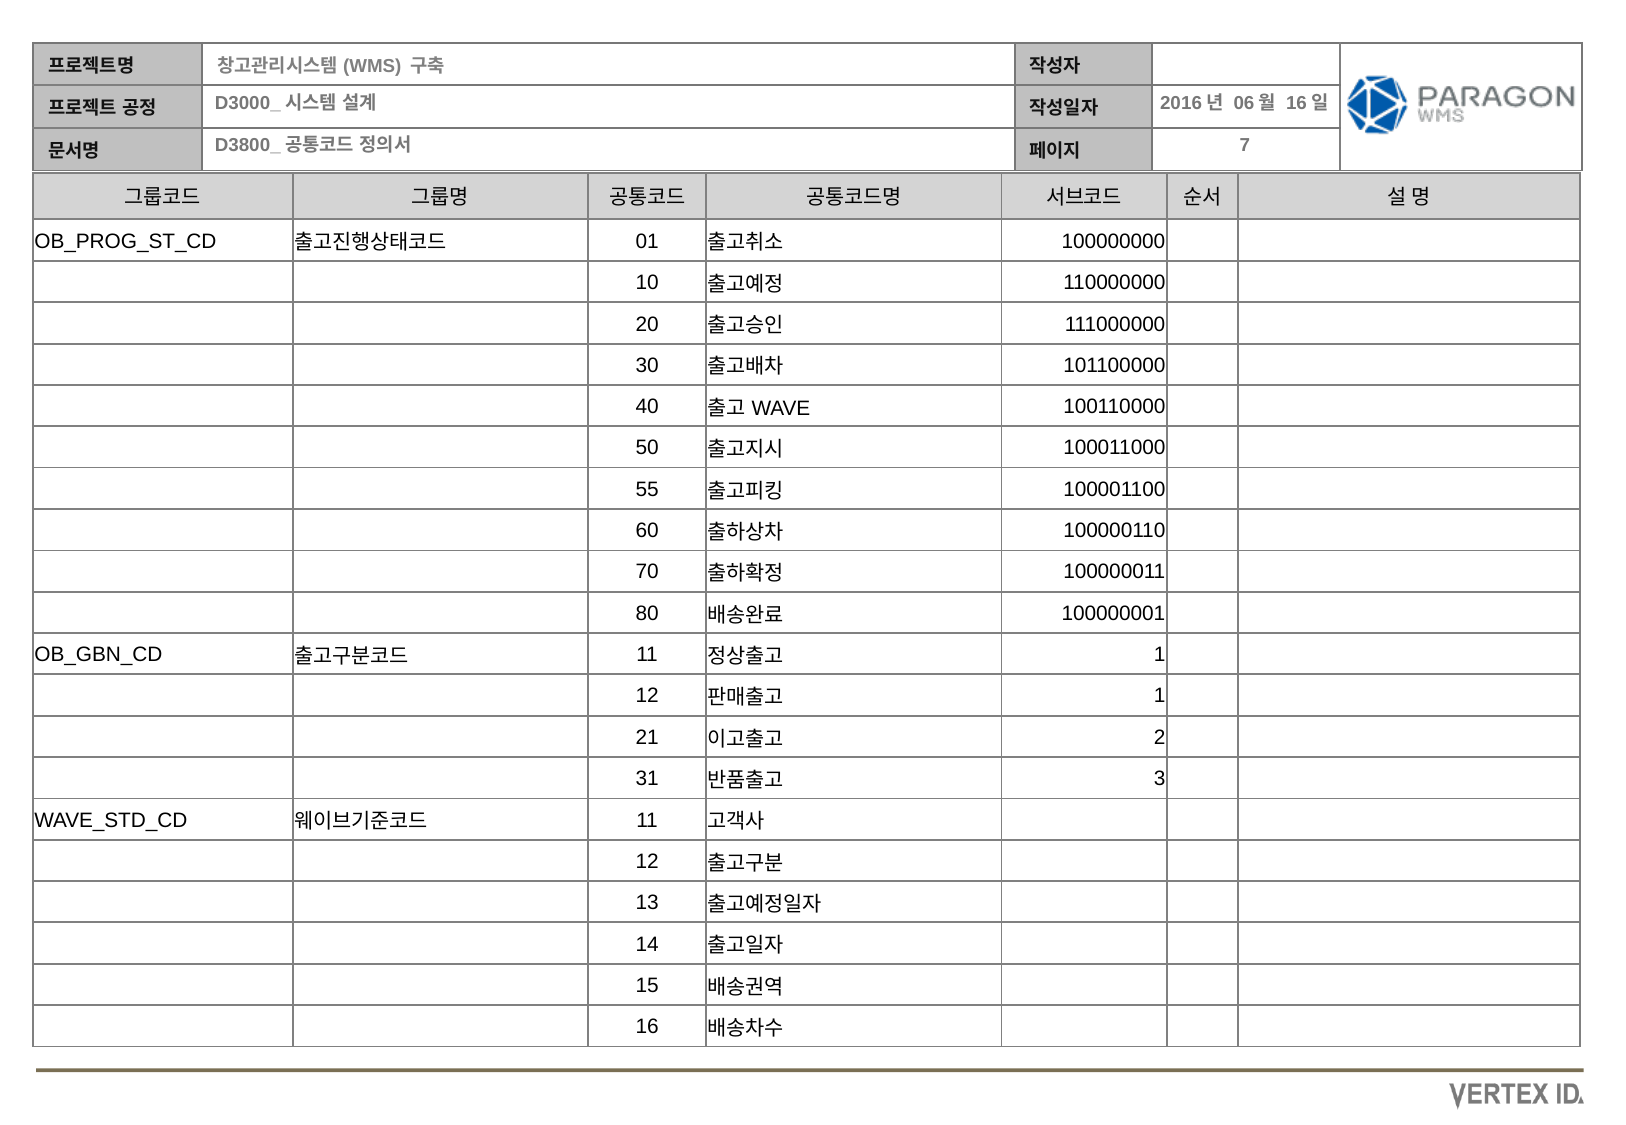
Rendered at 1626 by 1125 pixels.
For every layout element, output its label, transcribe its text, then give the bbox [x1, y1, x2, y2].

table_cell [34, 303, 292, 343]
table_cell 출하상차 [707, 510, 1001, 550]
table_header 공통코드 [589, 174, 705, 218]
table_cell [1168, 427, 1237, 467]
table_cell 31 [589, 758, 705, 798]
table_cell [294, 468, 587, 508]
text_box 2016년 06월 16일 [1126, 83, 1363, 121]
table_cell [294, 345, 587, 384]
table_cell [294, 841, 587, 880]
table_cell 1 [1002, 675, 1166, 715]
table_cell [34, 593, 292, 632]
table_header 서브코드 [1002, 174, 1166, 218]
table_cell [1239, 841, 1579, 880]
table_cell 12 [589, 841, 705, 880]
table_cell [1239, 303, 1579, 343]
table_cell [1239, 923, 1579, 963]
table_cell 15 [589, 965, 705, 1004]
table_cell [1002, 799, 1166, 839]
table_cell [1002, 923, 1166, 963]
table_cell [294, 717, 587, 756]
table_cell 판매출고 [707, 675, 1001, 715]
table_cell 1 [1002, 634, 1166, 673]
table_cell 21 [589, 717, 705, 756]
table_cell 100011000 [1002, 427, 1166, 467]
table_cell 55 [589, 468, 705, 508]
table_cell 출고WAVE [707, 386, 1001, 425]
table_cell [1239, 1006, 1579, 1046]
table_cell [34, 717, 292, 756]
table_cell [1239, 510, 1579, 550]
table_cell [1168, 675, 1237, 715]
table_cell [294, 386, 587, 425]
table_cell 배송차수 [707, 1006, 1001, 1046]
table_cell [1239, 468, 1579, 508]
table_header OB_PROG_ST_CD [34, 220, 292, 260]
table_cell [1239, 551, 1579, 591]
table_cell 출고예정일자 [707, 882, 1001, 921]
table_cell [1168, 510, 1237, 550]
table_cell 출고피킹 [707, 468, 1001, 508]
table_cell [1168, 923, 1237, 963]
table_cell [294, 303, 587, 343]
table_cell [1239, 965, 1579, 1004]
table_cell [1168, 551, 1237, 591]
table_cell [294, 551, 587, 591]
table_cell 출하확정 [707, 551, 1001, 591]
table_cell [294, 758, 587, 798]
table_cell 출고일자 [707, 923, 1001, 963]
table_cell 16 [589, 1006, 705, 1046]
table_cell 이고출고 [707, 717, 1001, 756]
table_cell [294, 923, 587, 963]
table_cell [34, 923, 292, 963]
table_cell 정상출고 [707, 634, 1001, 673]
table_cell [1168, 386, 1237, 425]
table_cell 20 [589, 303, 705, 343]
table_cell 배송완료 [707, 593, 1001, 632]
table_cell [1168, 717, 1237, 756]
table_cell [34, 468, 292, 508]
table_cell [1239, 634, 1579, 673]
table_cell [1168, 593, 1237, 632]
table_cell [1002, 841, 1166, 880]
table_cell 80 [589, 593, 705, 632]
table_cell [1168, 799, 1237, 839]
table_cell 40 [589, 386, 705, 425]
table_cell [1239, 799, 1579, 839]
table_cell [34, 882, 292, 921]
table_cell 14 [589, 923, 705, 963]
table_cell [34, 386, 292, 425]
table_cell [34, 427, 292, 467]
table_cell 100000001 [1002, 593, 1166, 632]
table_cell 출고승인 [707, 303, 1001, 343]
table_cell [1239, 717, 1579, 756]
table_cell [1239, 427, 1579, 467]
table_cell 출고지시 [707, 427, 1001, 467]
table_cell [1168, 965, 1237, 1004]
table_cell [1239, 675, 1579, 715]
table_cell 100110000 [1002, 386, 1166, 425]
table_cell 12 [589, 675, 705, 715]
table_cell [294, 882, 587, 921]
table_cell [1168, 262, 1237, 301]
table_cell [1168, 841, 1237, 880]
table_cell 30 [589, 345, 705, 384]
table_cell 100000110 [1002, 510, 1166, 550]
table_cell [1239, 882, 1579, 921]
table_cell [1168, 758, 1237, 798]
table_cell [1239, 262, 1579, 301]
table_cell [1239, 593, 1579, 632]
table_cell [1002, 965, 1166, 1004]
table_cell [34, 841, 292, 880]
table_header 100000000 [1002, 220, 1166, 260]
table_cell 웨이브기준코드 [294, 799, 587, 839]
table_header [1168, 220, 1237, 260]
table_cell [34, 551, 292, 591]
table_cell 60 [589, 510, 705, 550]
table_header 설 명 [1239, 174, 1579, 218]
table_cell [34, 510, 292, 550]
table_header 공통코드명 [707, 174, 1001, 218]
table_cell OB_GBN_CD [34, 634, 292, 673]
table_cell [1168, 468, 1237, 508]
table_cell [1239, 758, 1579, 798]
table_cell [294, 965, 587, 1004]
table_cell 출고구분 [707, 841, 1001, 880]
table_cell [34, 758, 292, 798]
table_cell [294, 510, 587, 550]
table_cell [1168, 634, 1237, 673]
table_header 그룹명 [294, 174, 587, 218]
table_cell [1239, 345, 1579, 384]
table_cell [34, 965, 292, 1004]
table_cell [294, 1006, 587, 1046]
table_cell 출고배차 [707, 345, 1001, 384]
table_cell [34, 1006, 292, 1046]
table_cell 배송권역 [707, 965, 1001, 1004]
table_cell [294, 262, 587, 301]
table_cell [34, 675, 292, 715]
table_header 01 [589, 220, 705, 260]
table_cell [34, 262, 292, 301]
table_header 출고취소 [707, 220, 1001, 260]
picture [1342, 74, 1582, 137]
table_cell 2 [1002, 717, 1166, 756]
table_cell 출고구분코드 [294, 634, 587, 673]
table_cell WAVE_STD_CD [34, 799, 292, 839]
table_cell [294, 593, 587, 632]
table_cell [1002, 882, 1166, 921]
table_cell 110000000 [1002, 262, 1166, 301]
table_cell [294, 427, 587, 467]
table_cell [1168, 1006, 1237, 1046]
table_header 순서 [1168, 174, 1237, 218]
table_cell 111000000 [1002, 303, 1166, 343]
table_cell [1168, 345, 1237, 384]
table_cell 100000011 [1002, 551, 1166, 591]
table_cell 13 [589, 882, 705, 921]
table_cell [1002, 1006, 1166, 1046]
table_cell 3 [1002, 758, 1166, 798]
table_header [1239, 220, 1579, 260]
table_cell [34, 345, 292, 384]
table_cell 출고예정 [707, 262, 1001, 301]
table_cell 70 [589, 551, 705, 591]
table_cell [1168, 303, 1237, 343]
table_header 출고진행상태코드 [294, 220, 587, 260]
table_cell 반품출고 [707, 758, 1001, 798]
table_cell [1239, 386, 1579, 425]
table_cell [294, 675, 587, 715]
table_cell 11 [589, 799, 705, 839]
table_cell [1168, 882, 1237, 921]
table_cell 10 [589, 262, 705, 301]
table_cell 100001100 [1002, 468, 1166, 508]
table_cell 고객사 [707, 799, 1001, 839]
table_cell 50 [589, 427, 705, 467]
table_header 그룹코드 [34, 174, 292, 218]
table_cell 11 [589, 634, 705, 673]
table_cell 101100000 [1002, 345, 1166, 384]
